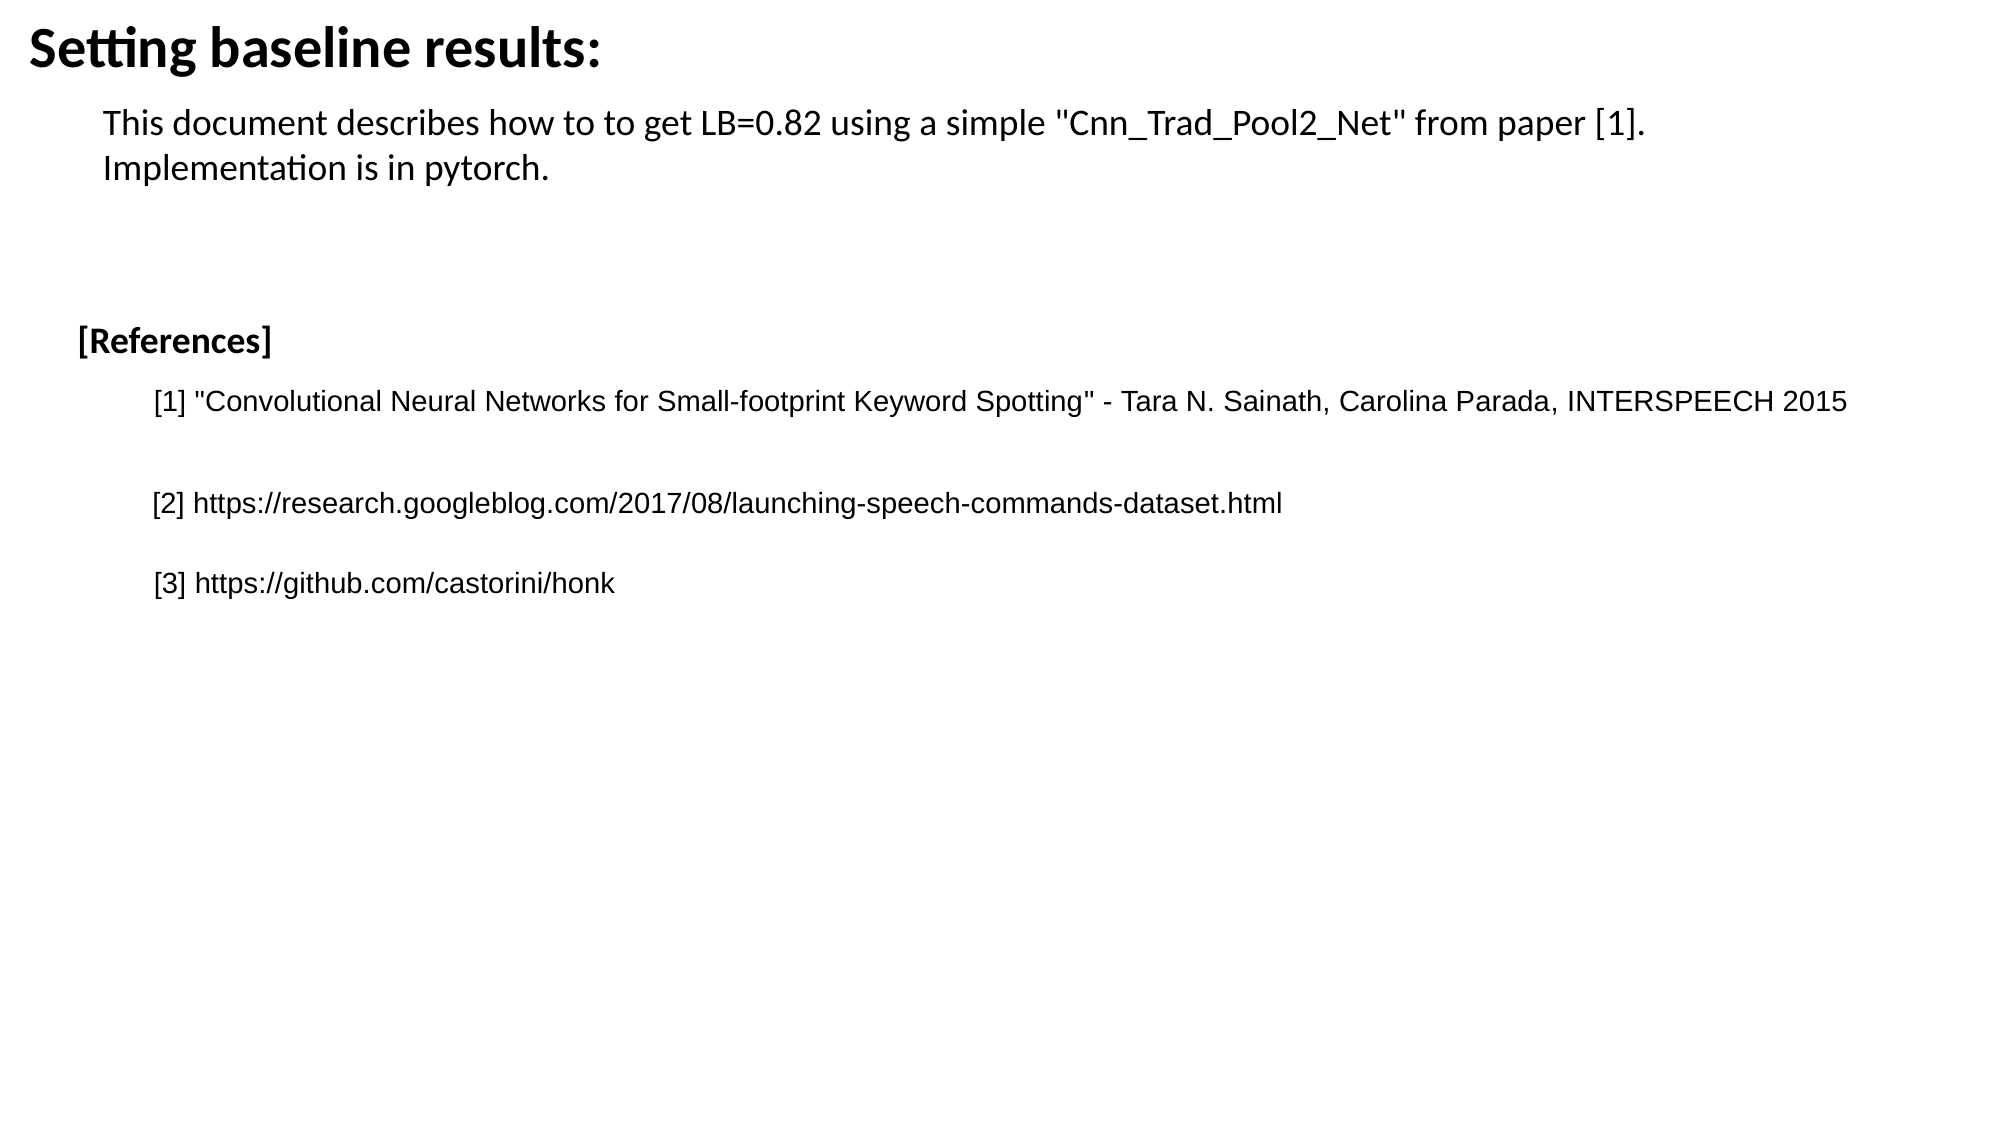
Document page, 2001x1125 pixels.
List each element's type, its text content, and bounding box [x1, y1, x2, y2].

text_box [References] [62, 308, 1926, 369]
text_box This document describes how to to get LB=0.82 using a simple "Cnn_Trad_Pool2_Net" from paper [1]. Implementation is in pytorch. [88, 91, 1951, 196]
text_box Setting baseline results: [14, 1, 856, 87]
text_box [1] "Convolutional Neural Networks for Small-footprint Keyword Spotting" - Tara N. Sainath, Carolina Parada, INTERSPEECH 2015 [138, 375, 1870, 425]
text_box [2] https://research.googleblog.com/2017/08/launching-speech-commands-dataset.html [137, 477, 1869, 527]
text_box [3] https://github.com/castorini/honk [138, 557, 1870, 607]
